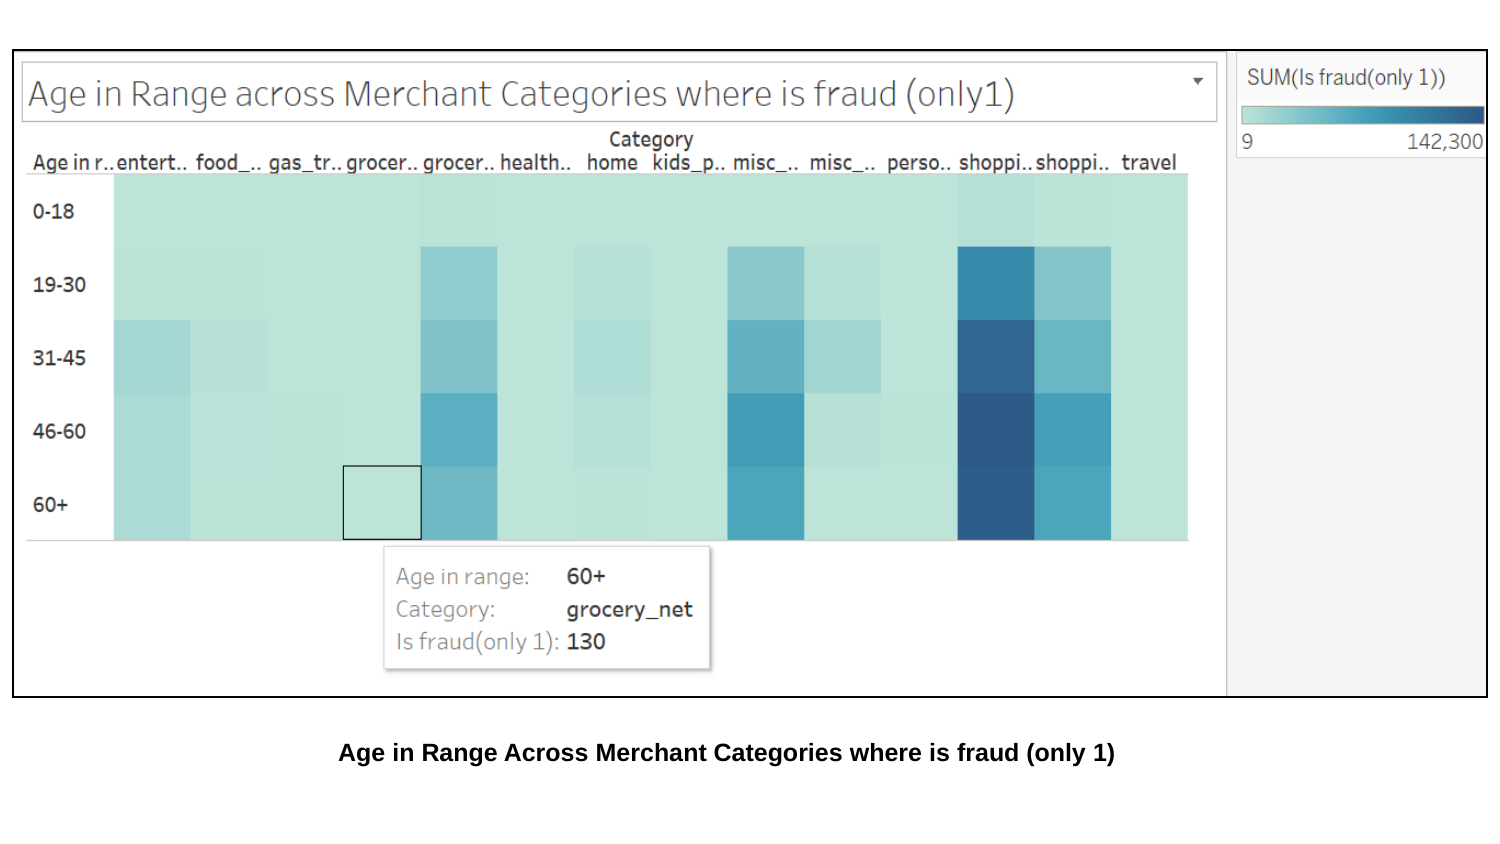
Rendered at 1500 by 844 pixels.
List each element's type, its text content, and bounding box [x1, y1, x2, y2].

text_box Age in Range Across Merchant Categories where is fraud (only 1) [304, 717, 1151, 782]
picture [13, 50, 1487, 697]
